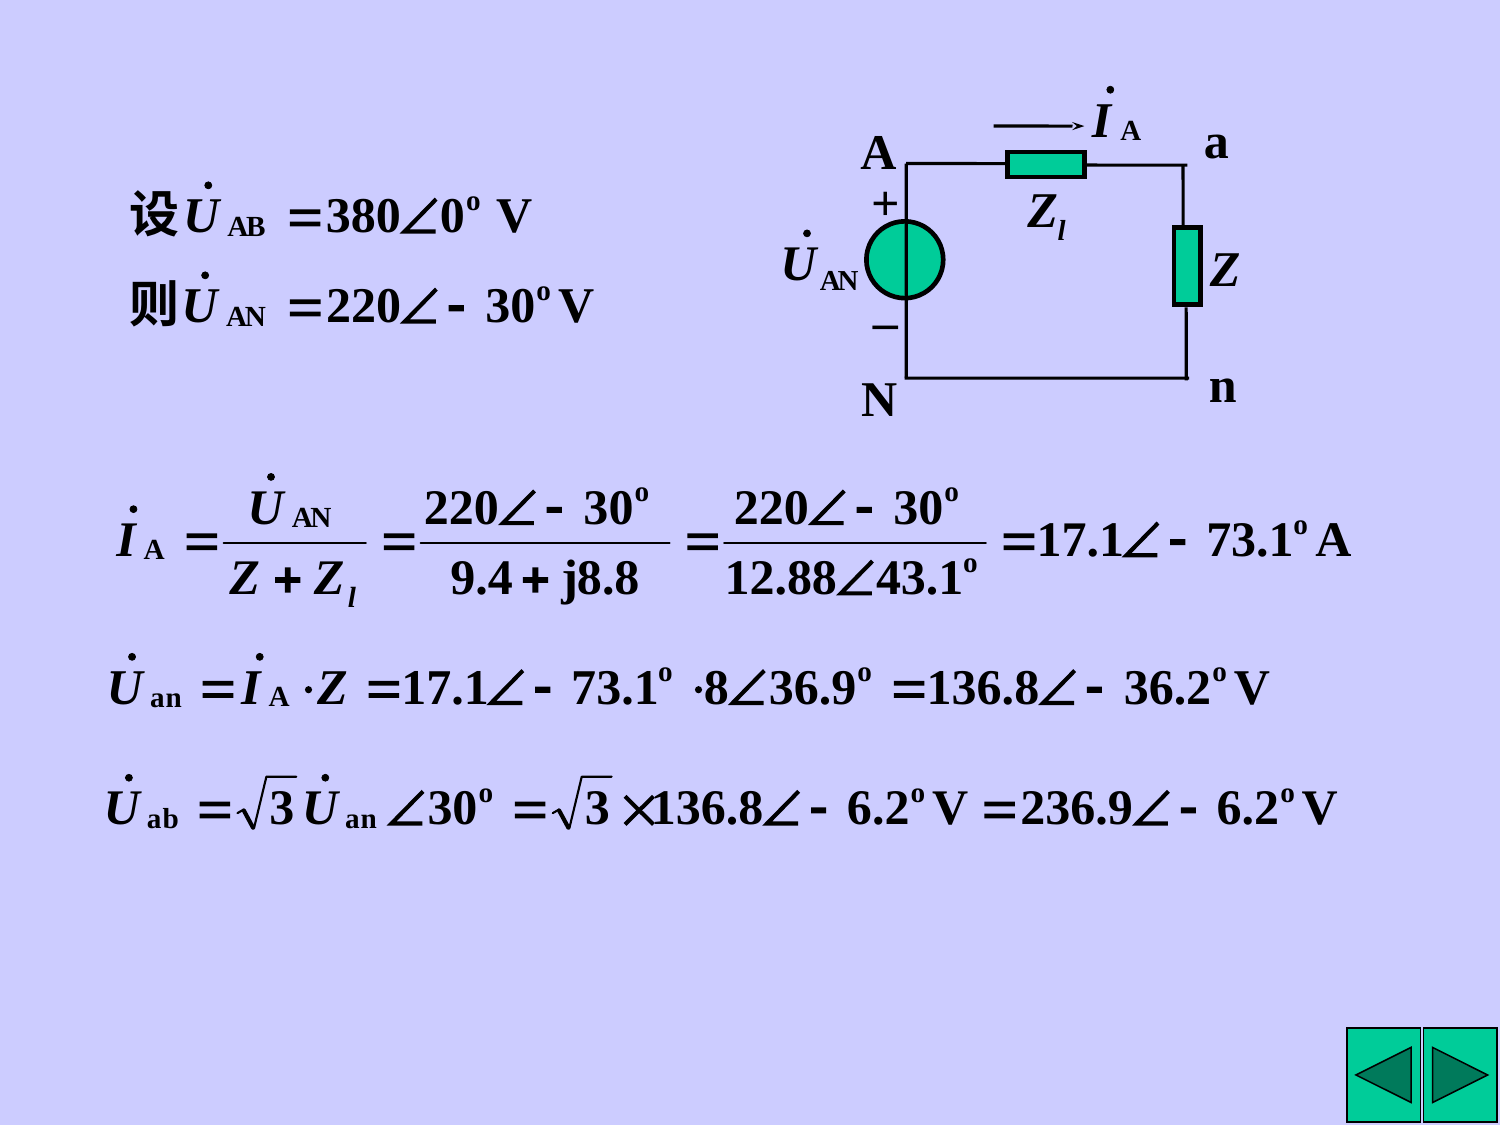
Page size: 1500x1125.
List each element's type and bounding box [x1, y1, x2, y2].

text_box [106, 444, 1374, 619]
text_box [123, 154, 604, 338]
text_box [775, 58, 1301, 434]
text_box [99, 746, 1363, 842]
text_box [102, 624, 1291, 717]
